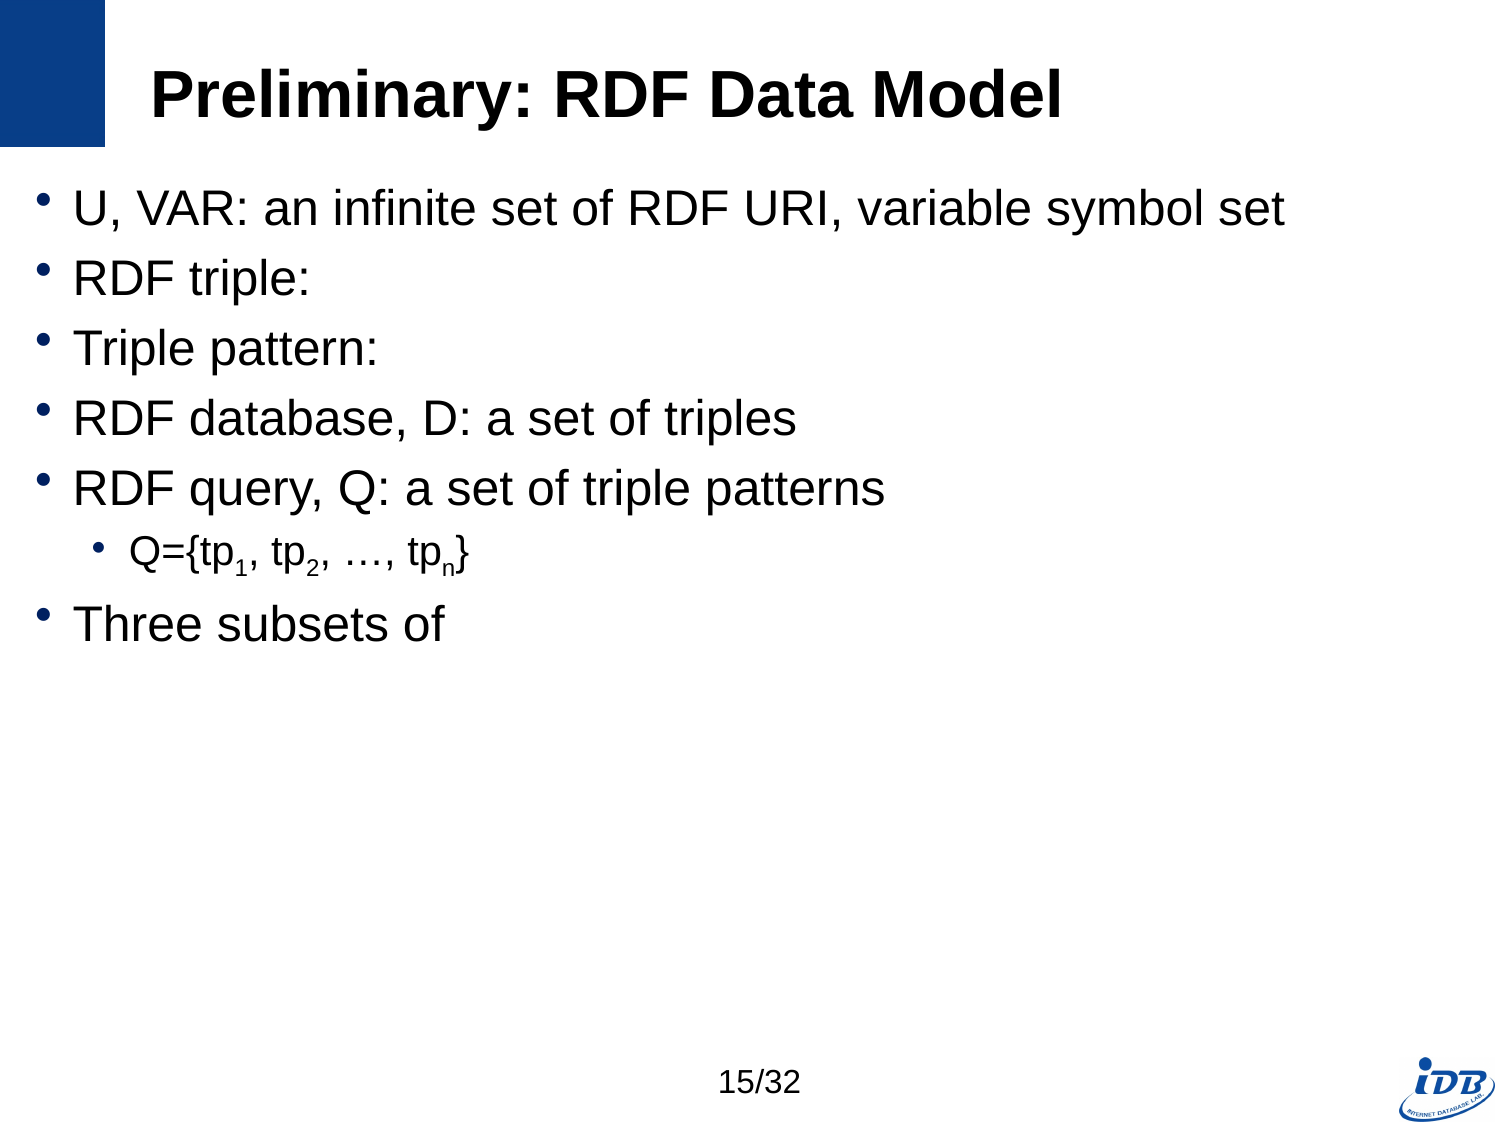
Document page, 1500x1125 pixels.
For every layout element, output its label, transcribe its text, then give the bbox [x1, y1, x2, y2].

picture [1399, 1057, 1495, 1122]
title Preliminary: RDF Data Model [135, 43, 1379, 140]
picture [0, 0, 105, 147]
slide_number 15/32 [703, 1058, 833, 1102]
